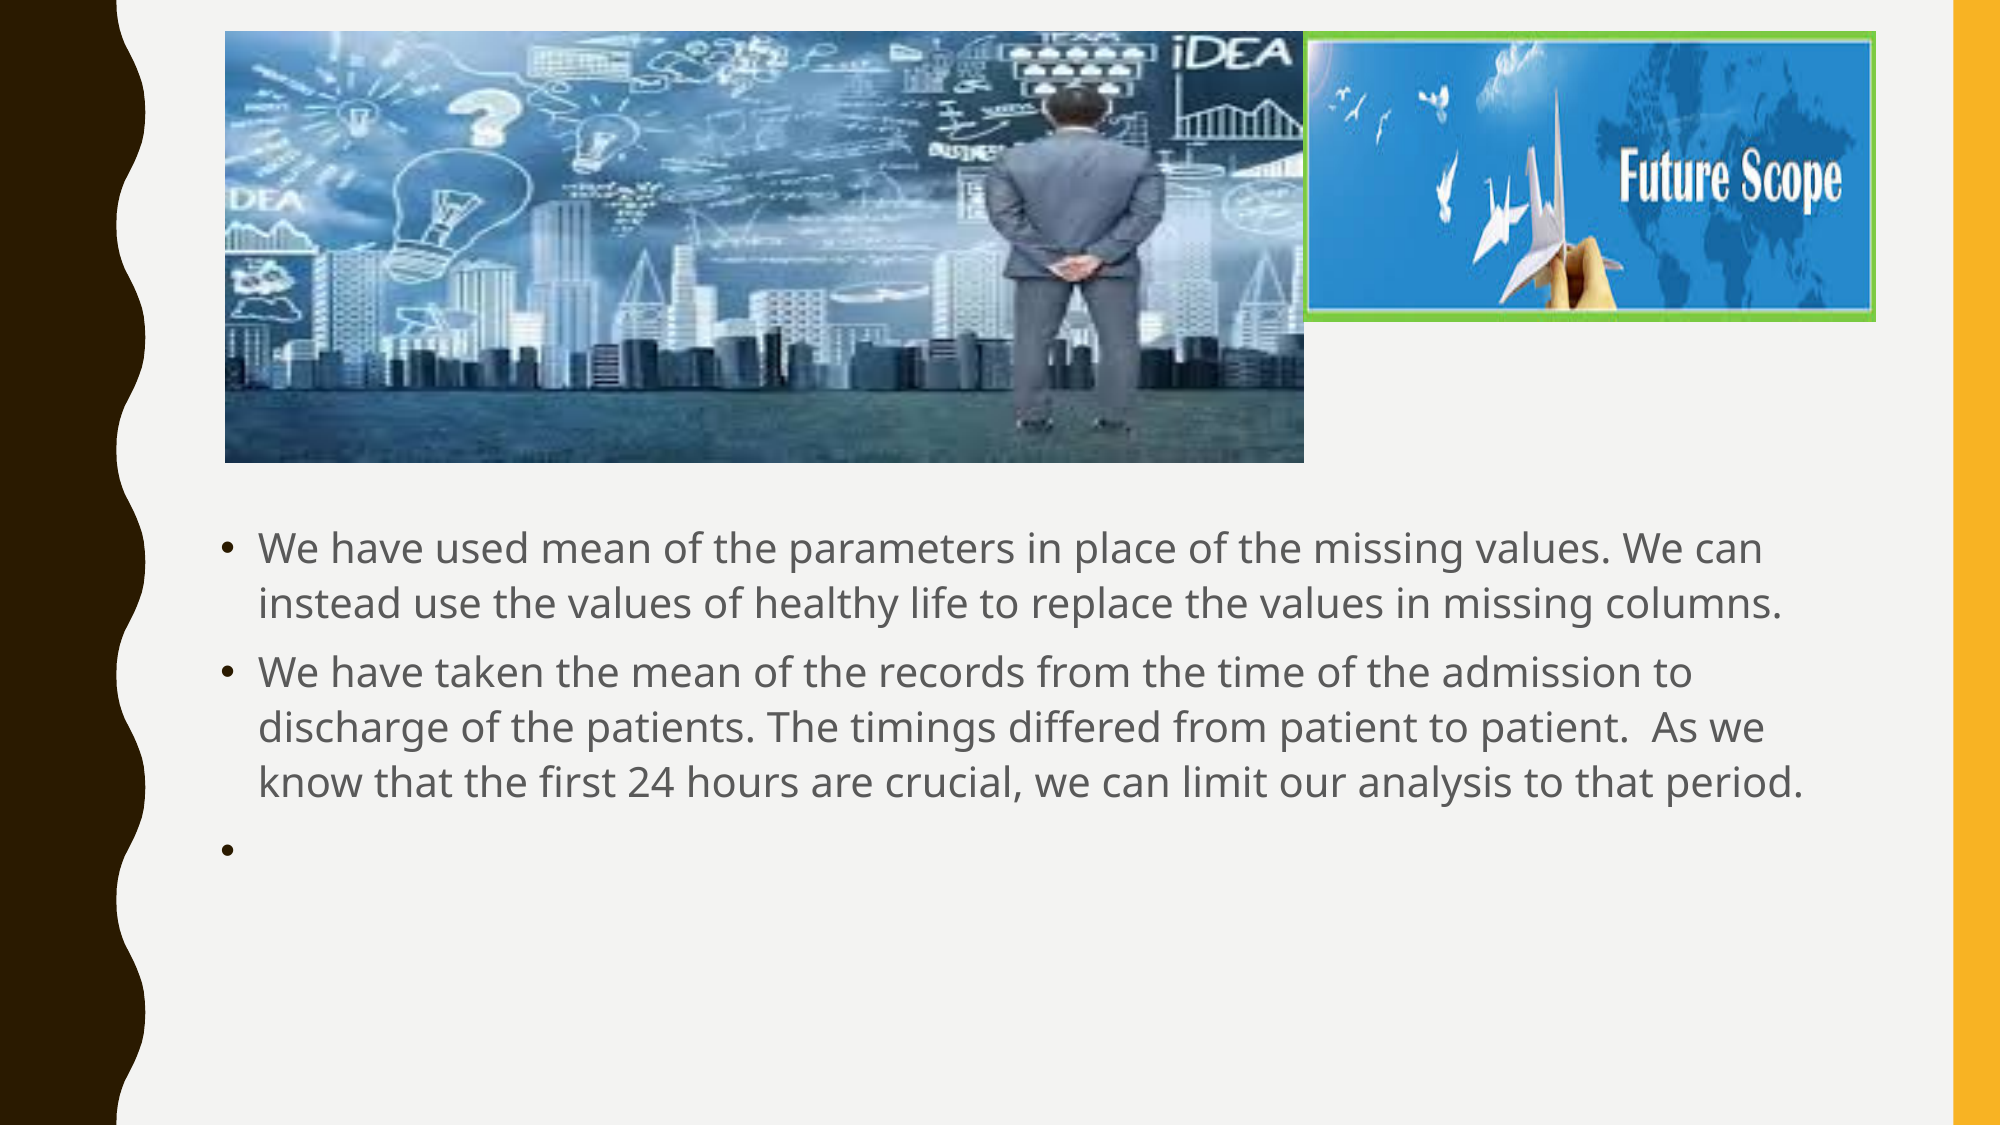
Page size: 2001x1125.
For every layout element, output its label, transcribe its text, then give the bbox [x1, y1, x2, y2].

list We have used mean of the parameters in place of the missing values. We can instead use the values of healthy life to replace the values in missing columns. We have taken the mean of the records from the time of the admission to discharge of the patients. The timings differed from patient to patient. As we know that the first 24 hours are crucial, we can limit our analysis to that period. [205, 375, 1875, 965]
picture [224, 31, 1876, 463]
